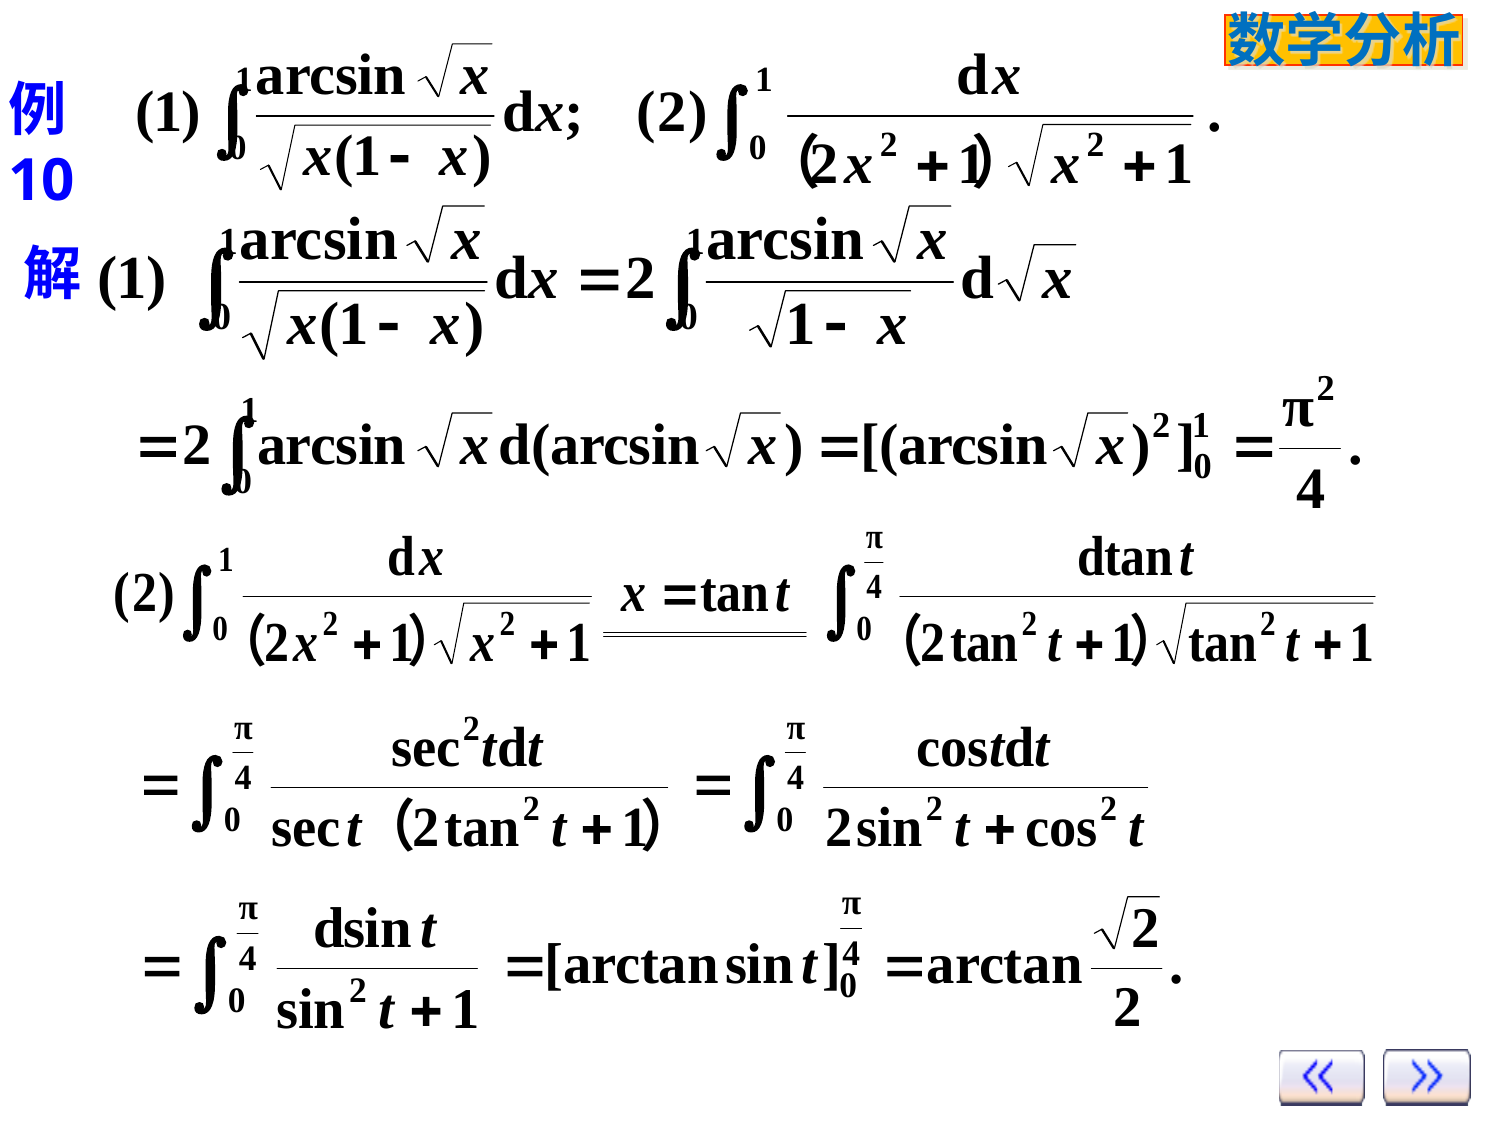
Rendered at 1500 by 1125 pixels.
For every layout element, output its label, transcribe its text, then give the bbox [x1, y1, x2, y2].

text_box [111, 514, 1389, 671]
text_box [135, 705, 1162, 855]
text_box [133, 37, 1223, 197]
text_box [135, 880, 1188, 1034]
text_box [130, 366, 1367, 516]
text_box 解 [8, 229, 90, 314]
picture [1383, 1049, 1471, 1106]
picture [1279, 1050, 1365, 1106]
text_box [95, 198, 1081, 367]
text_box 例10 [0, 64, 128, 220]
